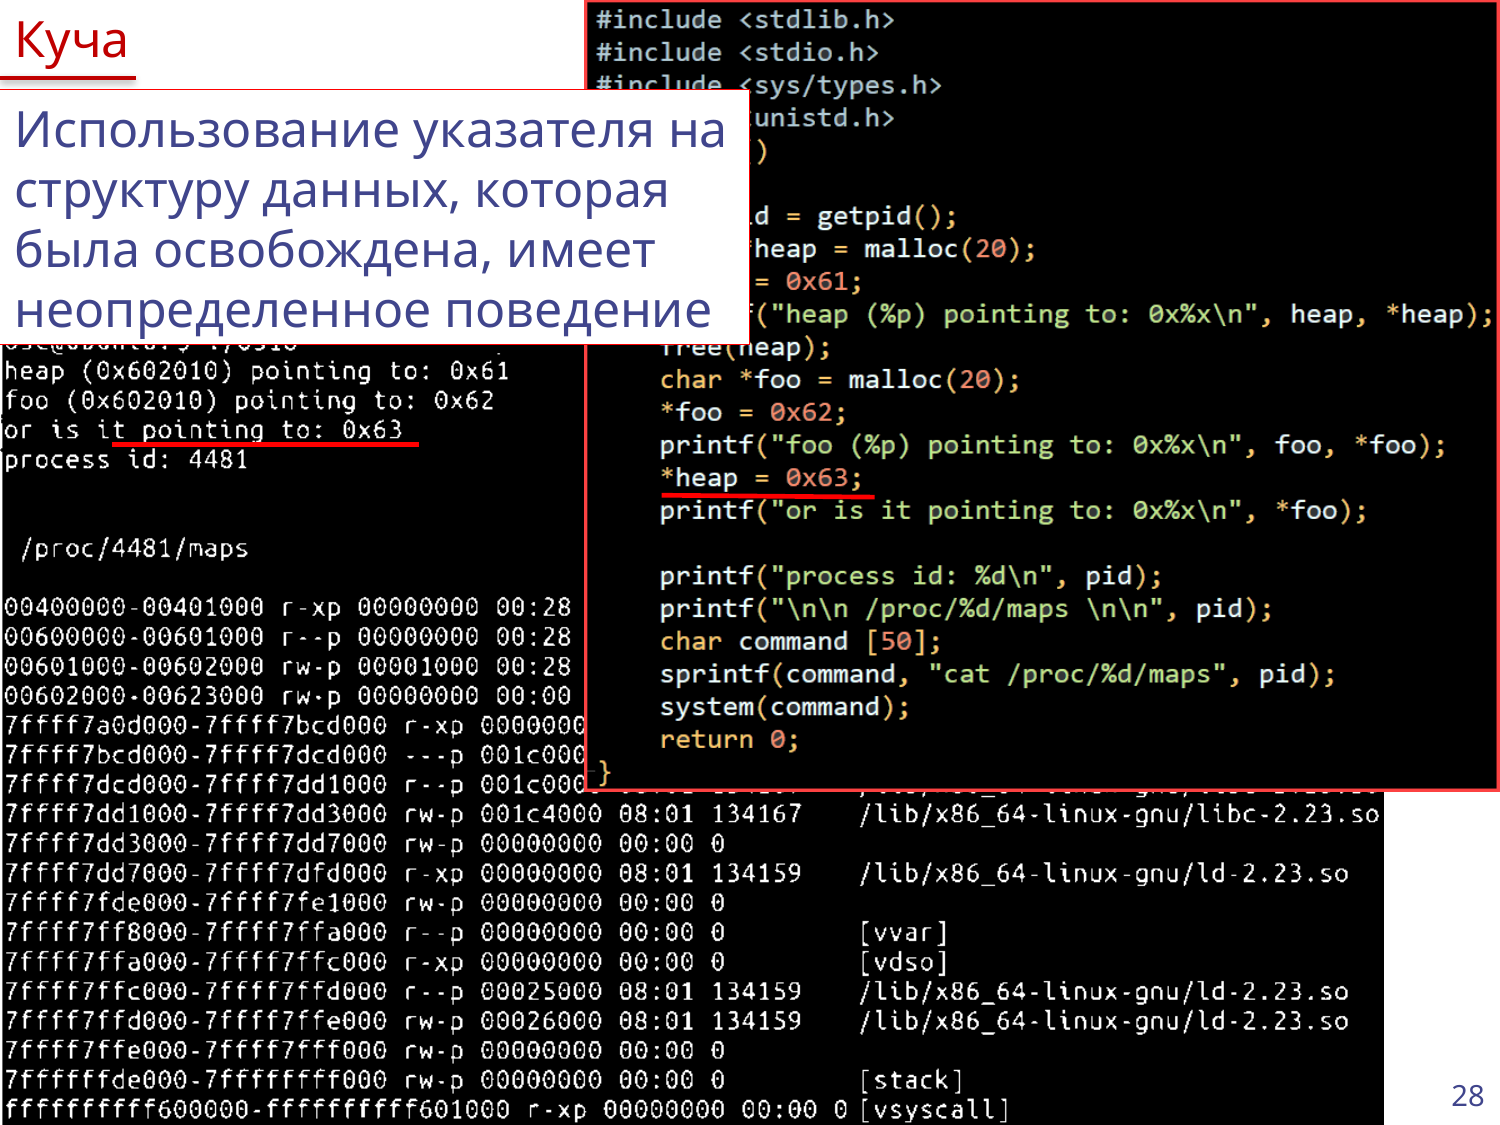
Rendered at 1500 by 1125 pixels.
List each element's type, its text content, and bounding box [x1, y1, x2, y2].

text_box Куча [0, 0, 582, 75]
slide_number 28 [1389, 1050, 1500, 1125]
picture [0, 0, 1500, 1125]
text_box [661, 494, 875, 498]
text_box Использование указателя на структуру данных, которая была освобождена, имеет неопределенное поведение [0, 89, 579, 325]
